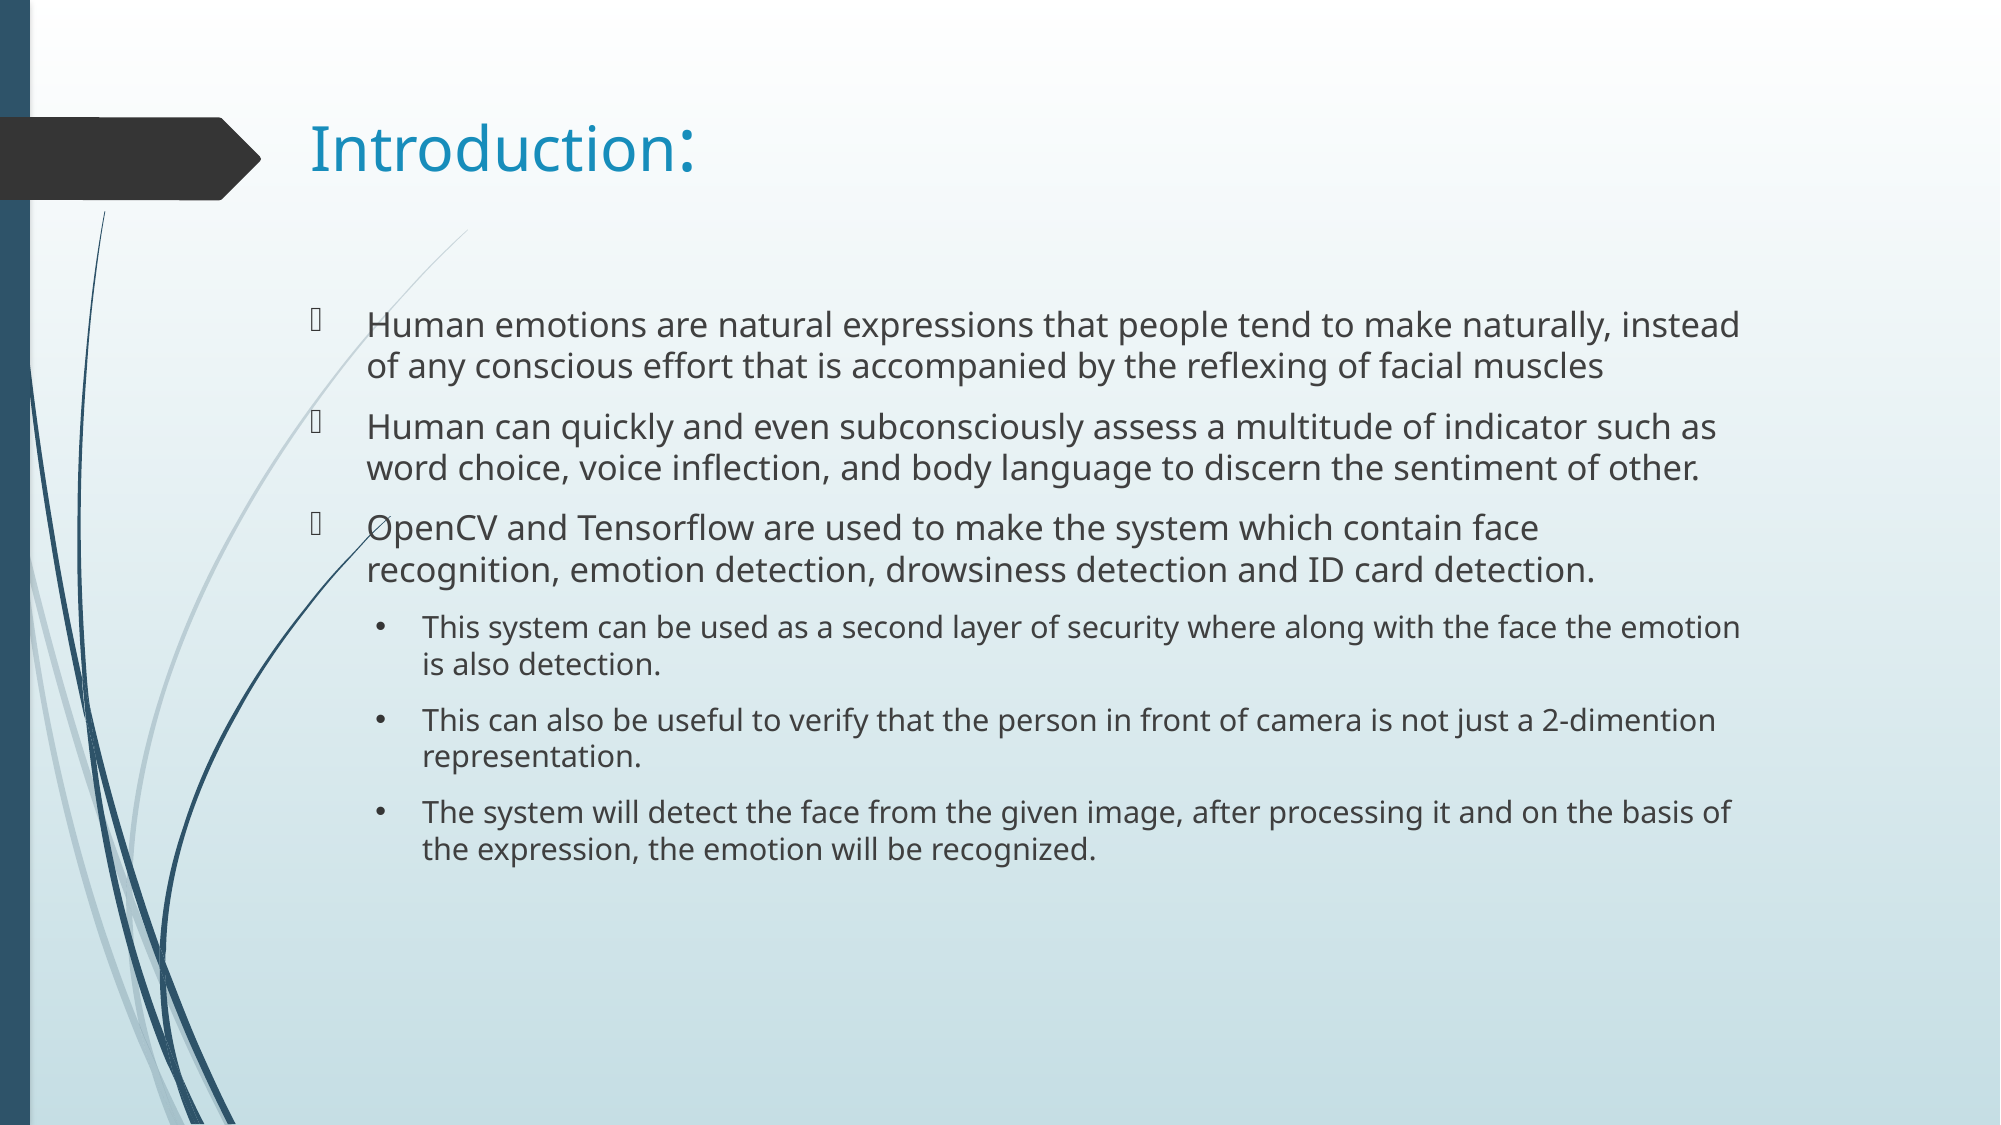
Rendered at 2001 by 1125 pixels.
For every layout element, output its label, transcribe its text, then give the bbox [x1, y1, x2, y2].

list Human emotions are natural expressions that people tend to make naturally, instead of any conscious effort that is accompanied by the reflexing of facial muscles Human can quickly and even subconsciously assess a multitude of indicator such as word choice, voice inflection, and body language to discern the sentiment of other. OpenCV and Tensorflow are used to make the system which contain face recognition, emotion detection, drowsiness detection and ID card detection. This system can be used as a second layer of security where along with the face the emotion is also detection. This can also be useful to verify that the person in front of camera is not just a 2-dimention representation. The system will detect the face from the given image, after processing it and on the basis of the expression, the emotion will be recognized. [295, 295, 1758, 933]
title Introduction: [295, 88, 1772, 207]
